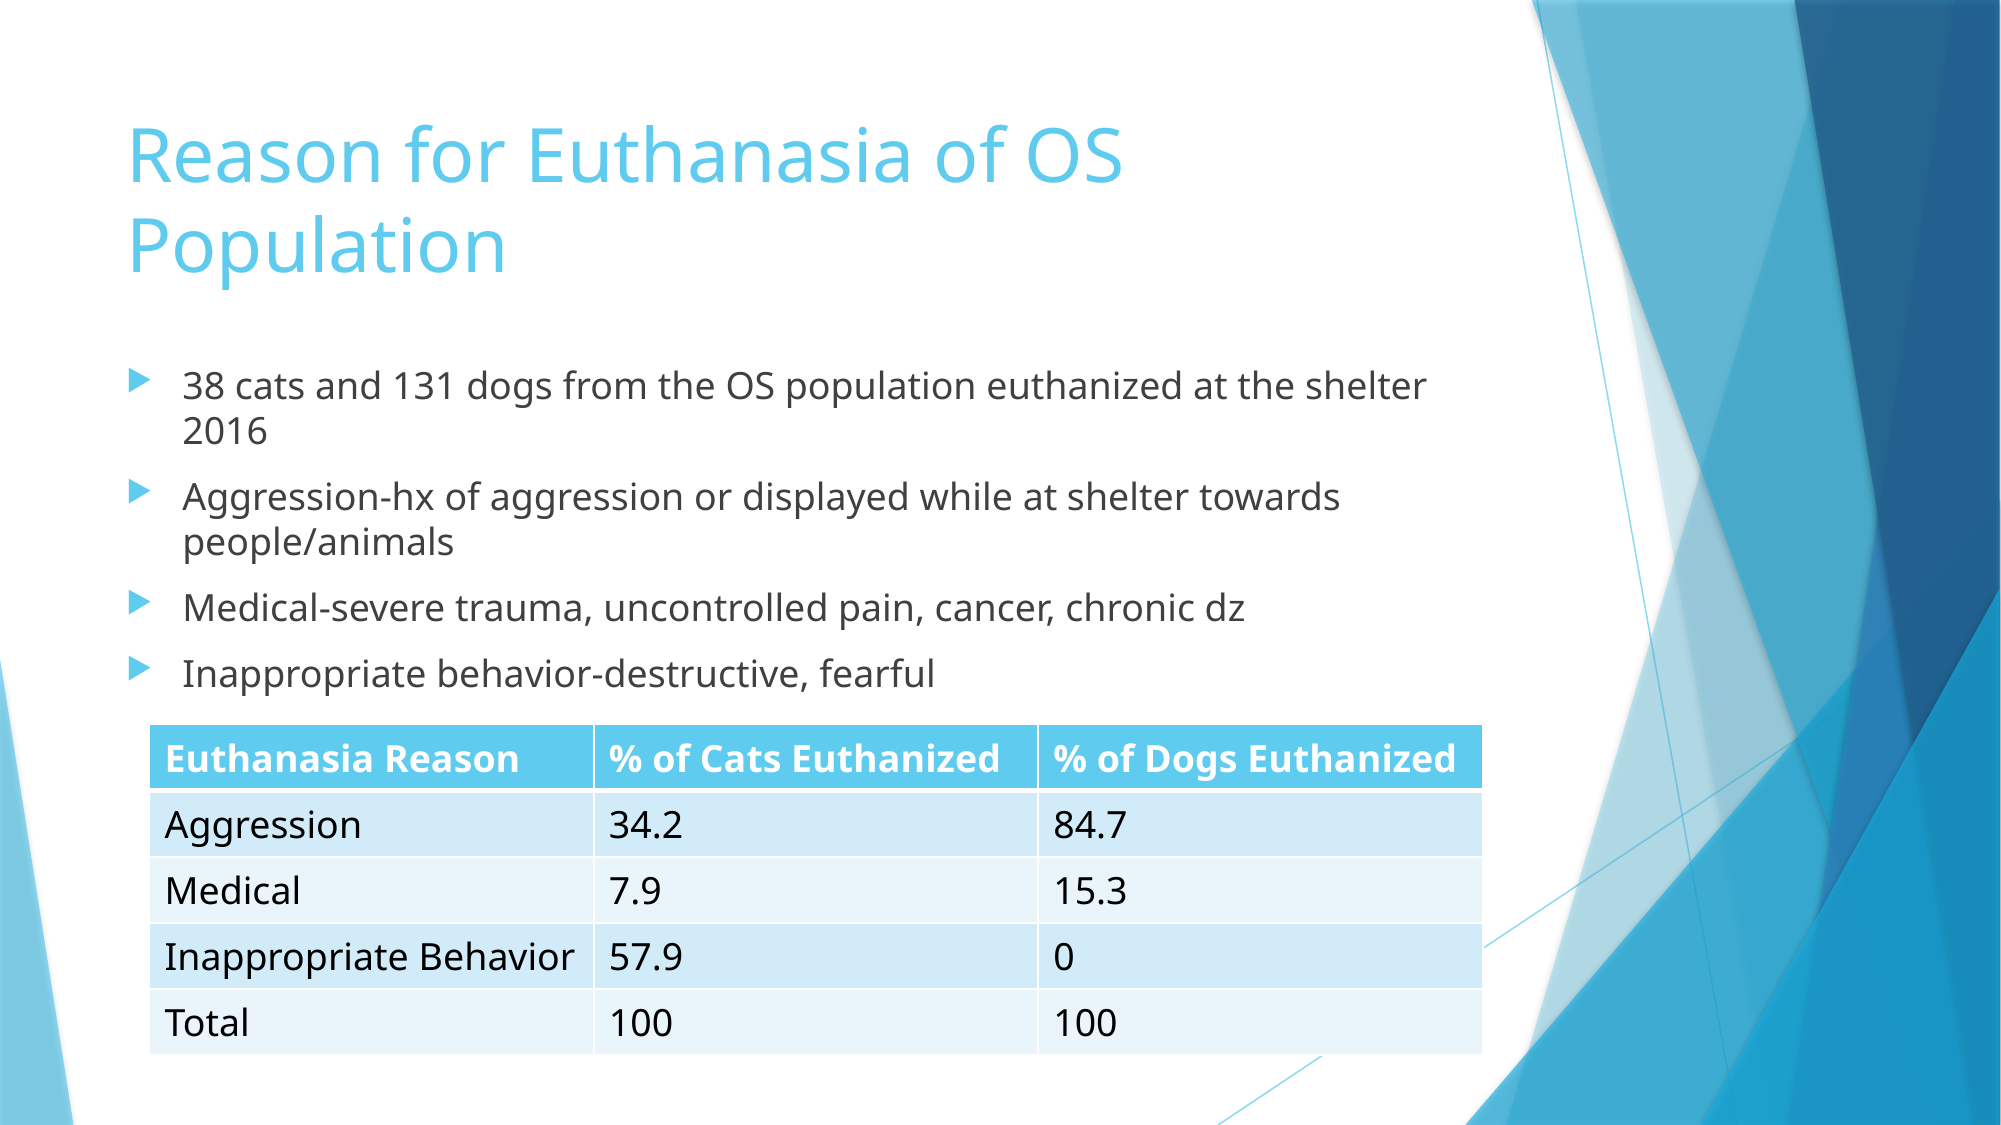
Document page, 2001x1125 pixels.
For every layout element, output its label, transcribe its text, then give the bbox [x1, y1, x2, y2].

table_cell 7.9 [595, 858, 1037, 922]
table_cell Aggression [150, 793, 593, 856]
table_cell 100 [595, 990, 1037, 1054]
table_cell Medical [150, 858, 593, 922]
table_cell 15.3 [1039, 858, 1482, 922]
table_header % of Dogs Euthanized [1039, 725, 1482, 788]
table_cell 57.9 [595, 924, 1037, 988]
title Reason for Euthanasia of OS Population [111, 99, 1522, 317]
list 38 cats and 131 dogs from the OS population euthanized at the shelter 2016 Aggression-hx of aggression or displayed while at shelter towards people/animals Medical-severe trauma, uncontrolled pain, cancer, chronic dz Inappropriate behavior-destructive, fearful [111, 354, 1522, 992]
table_cell Total [150, 990, 593, 1054]
table_cell 84.7 [1039, 793, 1482, 856]
table_cell Inappropriate Behavior [150, 924, 593, 988]
table_header % of Cats Euthanized [595, 725, 1037, 788]
table_cell 34.2 [595, 793, 1037, 856]
table_header Euthanasia Reason [150, 725, 593, 788]
table_cell 0 [1039, 924, 1482, 988]
table_cell 100 [1039, 990, 1482, 1054]
